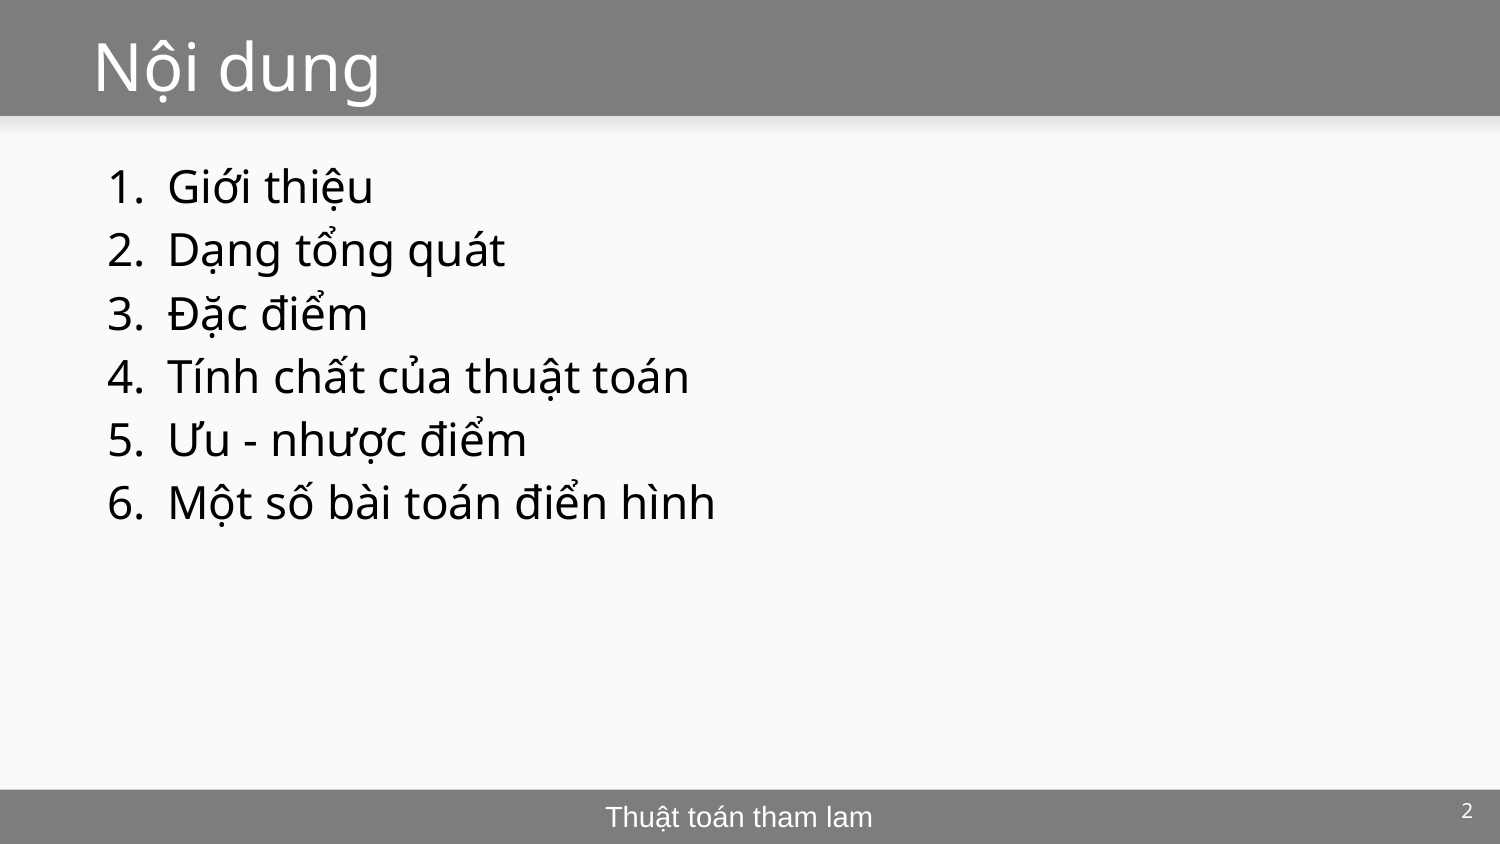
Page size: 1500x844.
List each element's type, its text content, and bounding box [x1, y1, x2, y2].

list Giới thiệu Dạng tổng quát Đặc điểm Tính chất của thuật toán Ưu - nhược điểm Một số bài toán điển hình [77, 134, 1427, 776]
slide_number 2 [1398, 789, 1489, 835]
title Nội dung [77, 9, 1427, 120]
